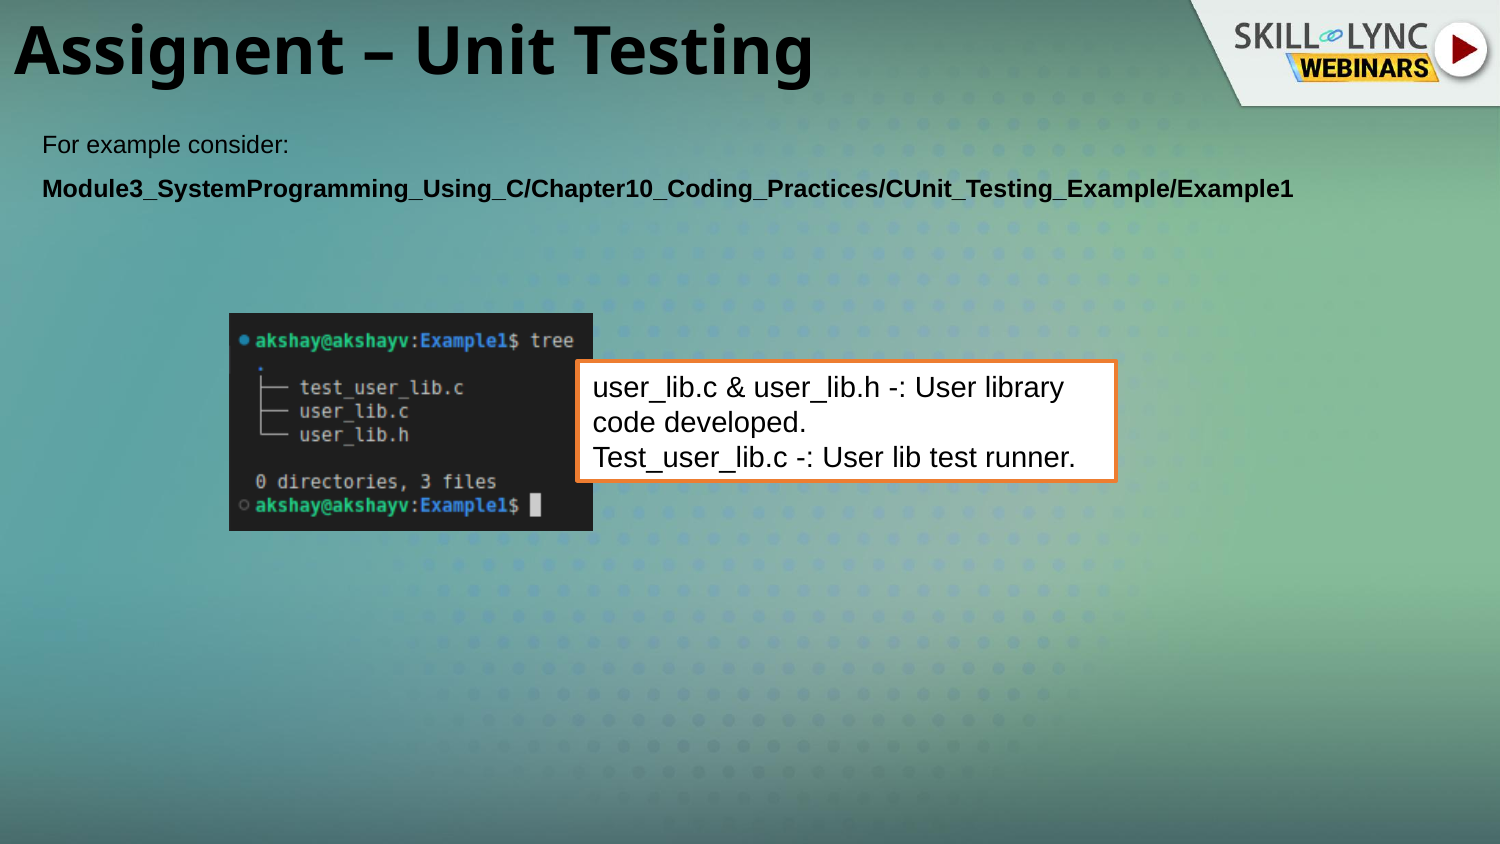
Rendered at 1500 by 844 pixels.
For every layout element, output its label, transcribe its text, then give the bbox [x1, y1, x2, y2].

picture [0, 0, 1500, 844]
list For example consider: Module3_SystemProgramming_Using_C/Chapter10_Coding_Practices/CUnit_Testing_Example/Example1 [7, 126, 1495, 800]
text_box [229, 313, 1117, 532]
title Assignent – Unit Testing [3, 15, 1298, 91]
